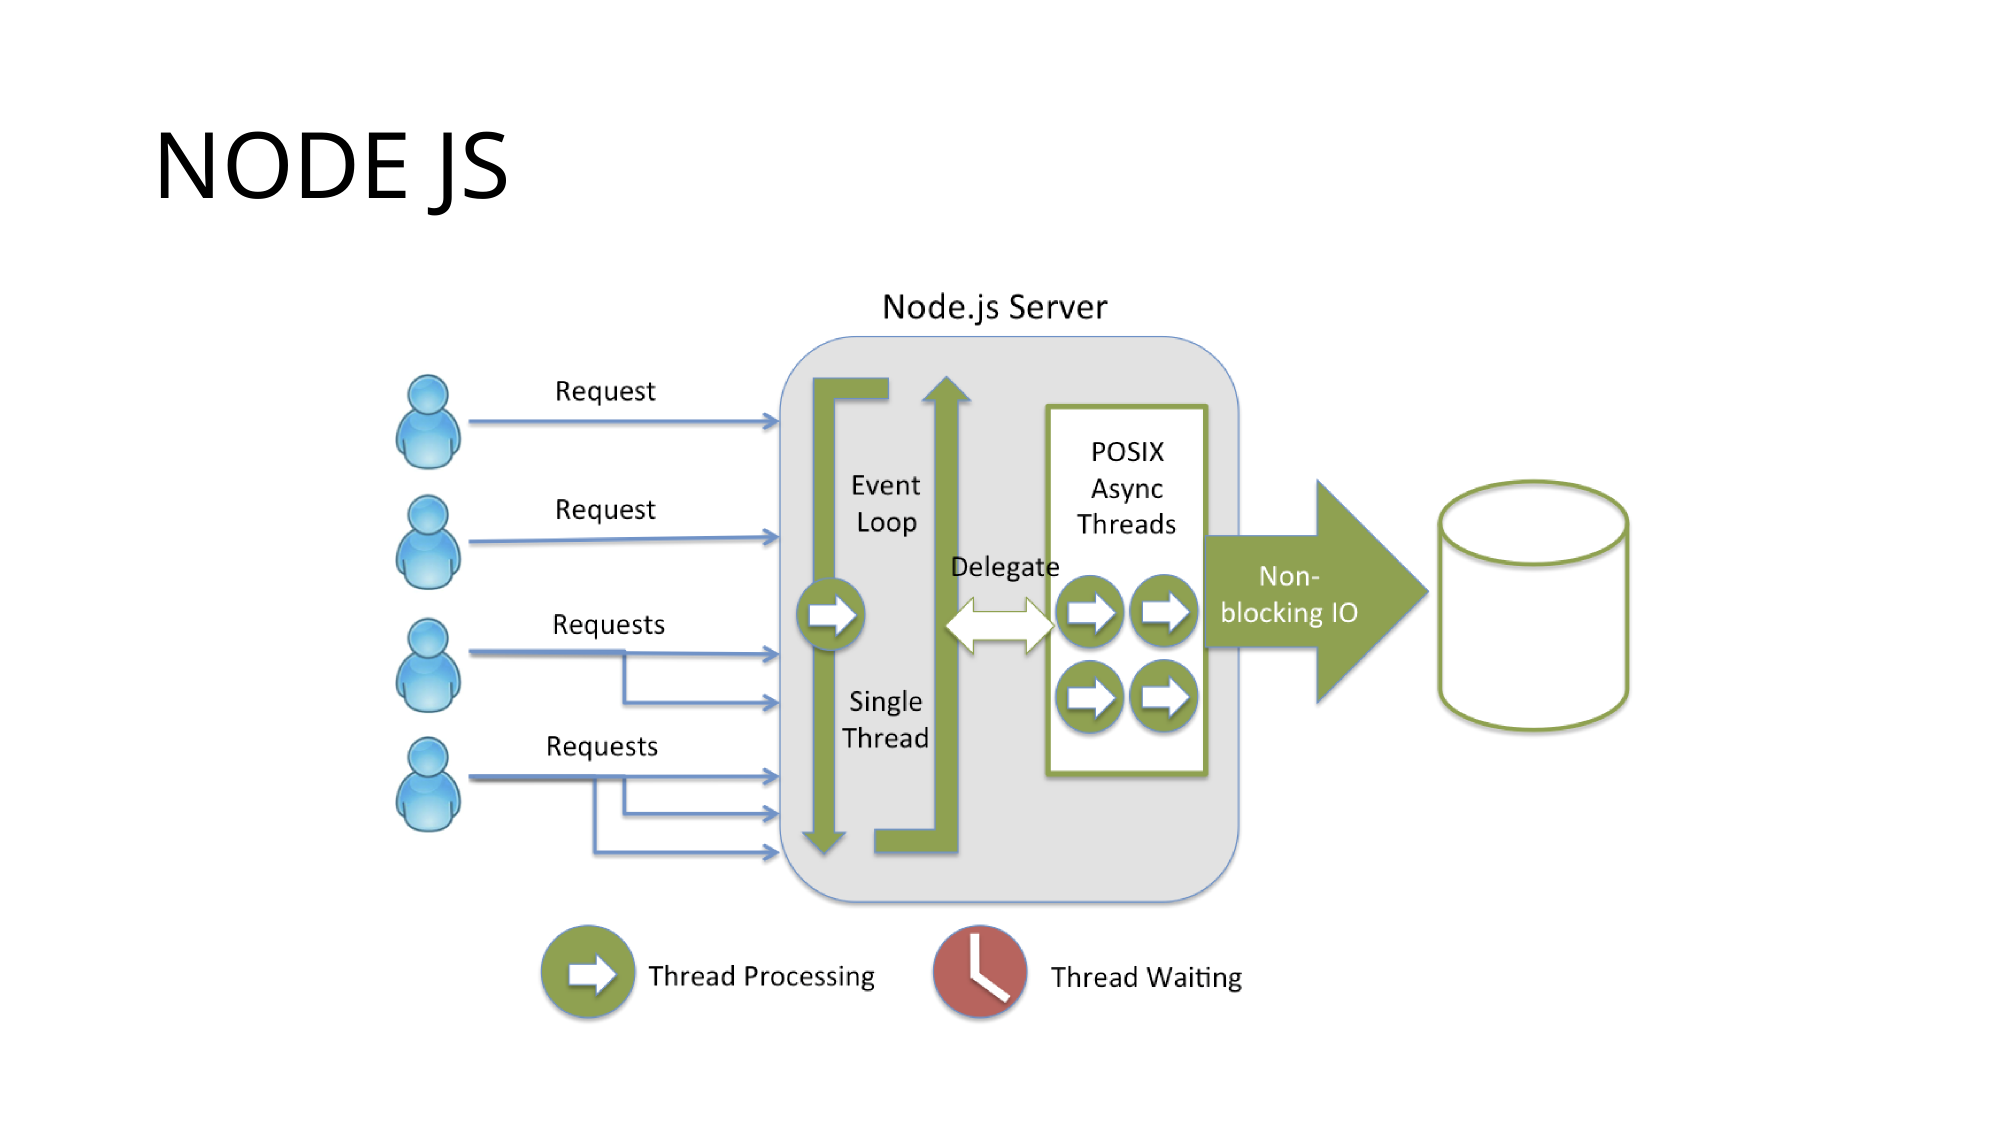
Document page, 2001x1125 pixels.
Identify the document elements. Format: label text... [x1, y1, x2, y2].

title NODE JS [137, 59, 1863, 278]
picture [389, 277, 1646, 1029]
